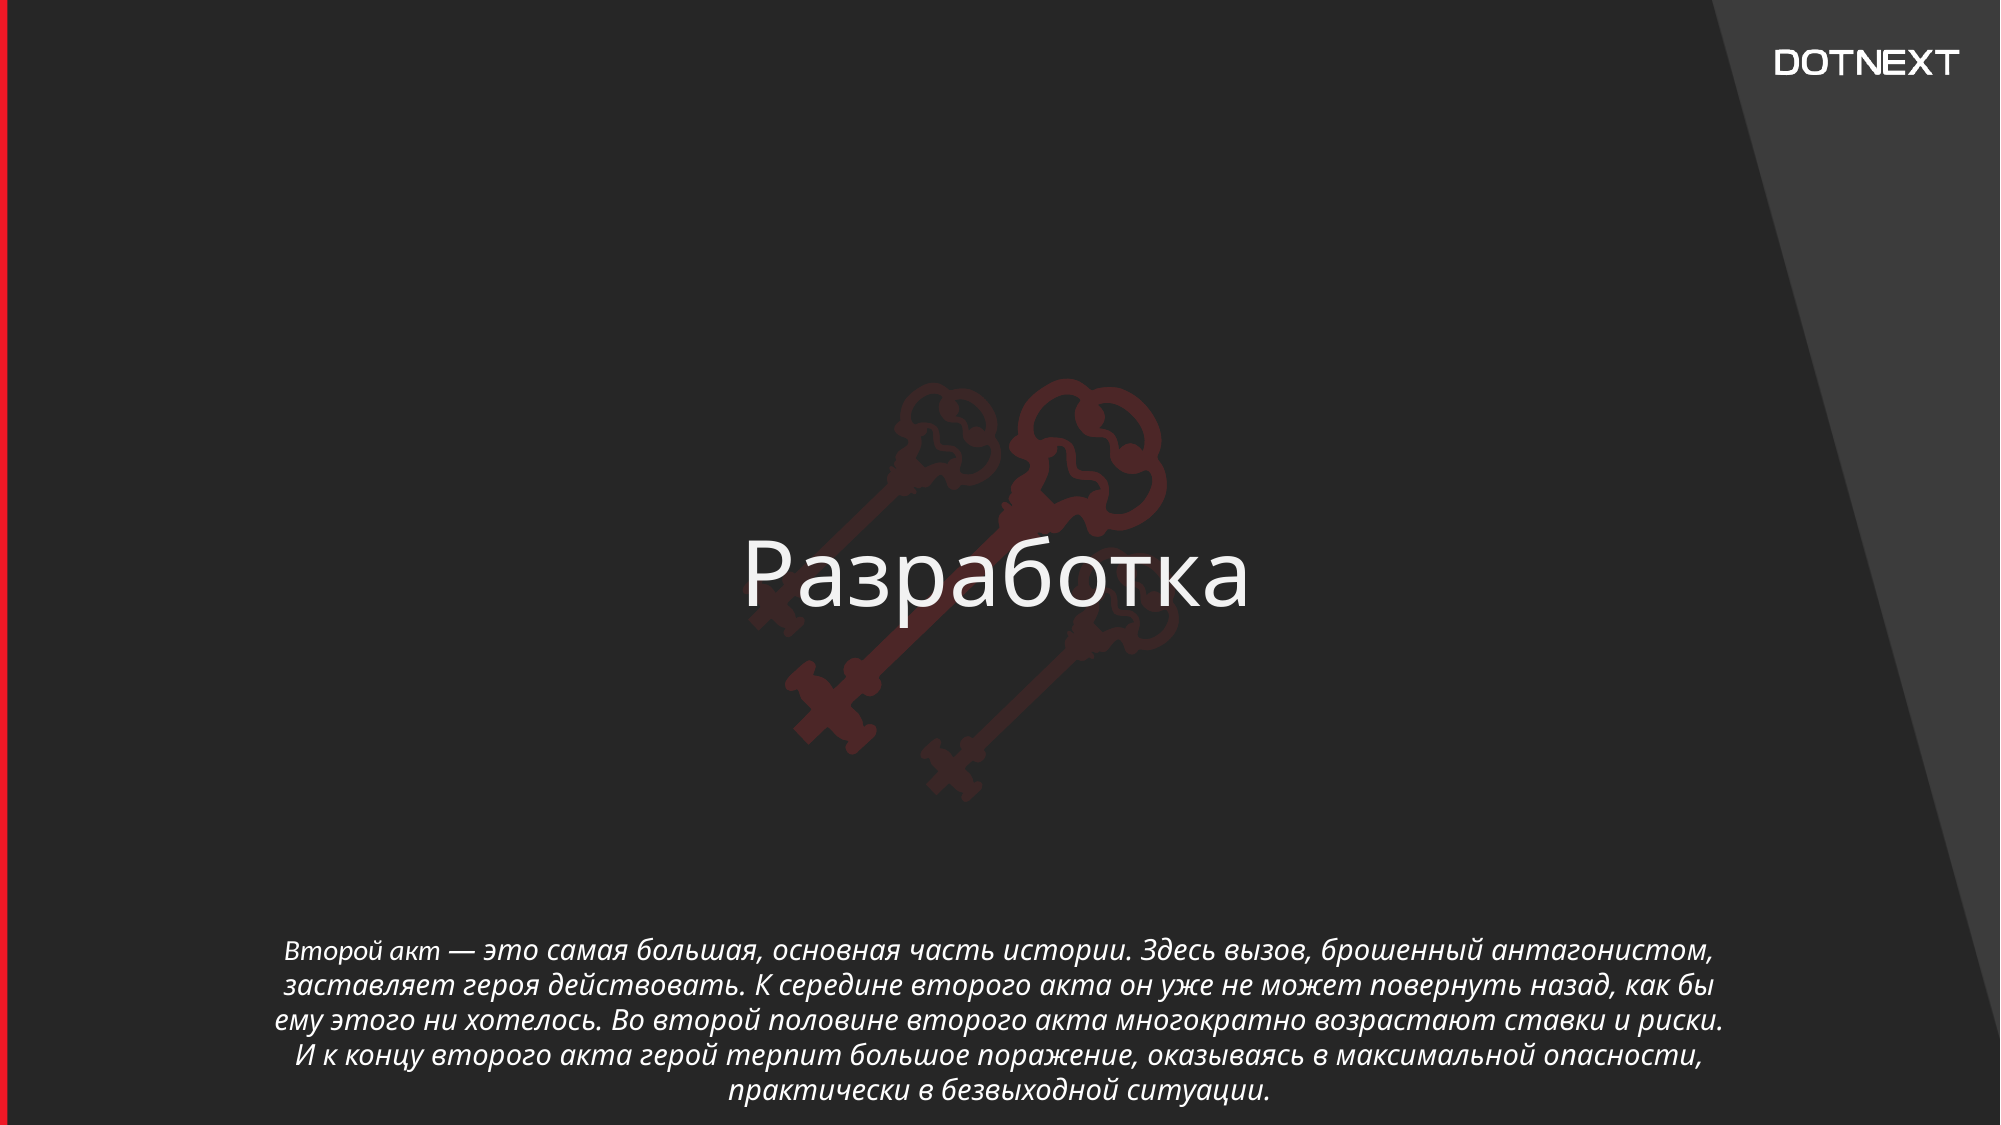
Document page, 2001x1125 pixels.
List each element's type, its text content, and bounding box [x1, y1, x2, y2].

text_box Второй акт — это самая большая, основная часть истории. Здесь вызов, брошенный антагонистом, заставляет героя действовать. К середине второго акта он уже не может повернуть назад, как бы ему этого ни хотелось. Во второй половине второго акта многократно возрастают ставки и риски. И к концу второго акта герой терпит большое поражение, оказываясь в максимальной опасности, практически в безвыходной ситуации. [254, 924, 1746, 1114]
title Разработка [137, 498, 1858, 656]
picture [1712, 0, 2000, 1125]
